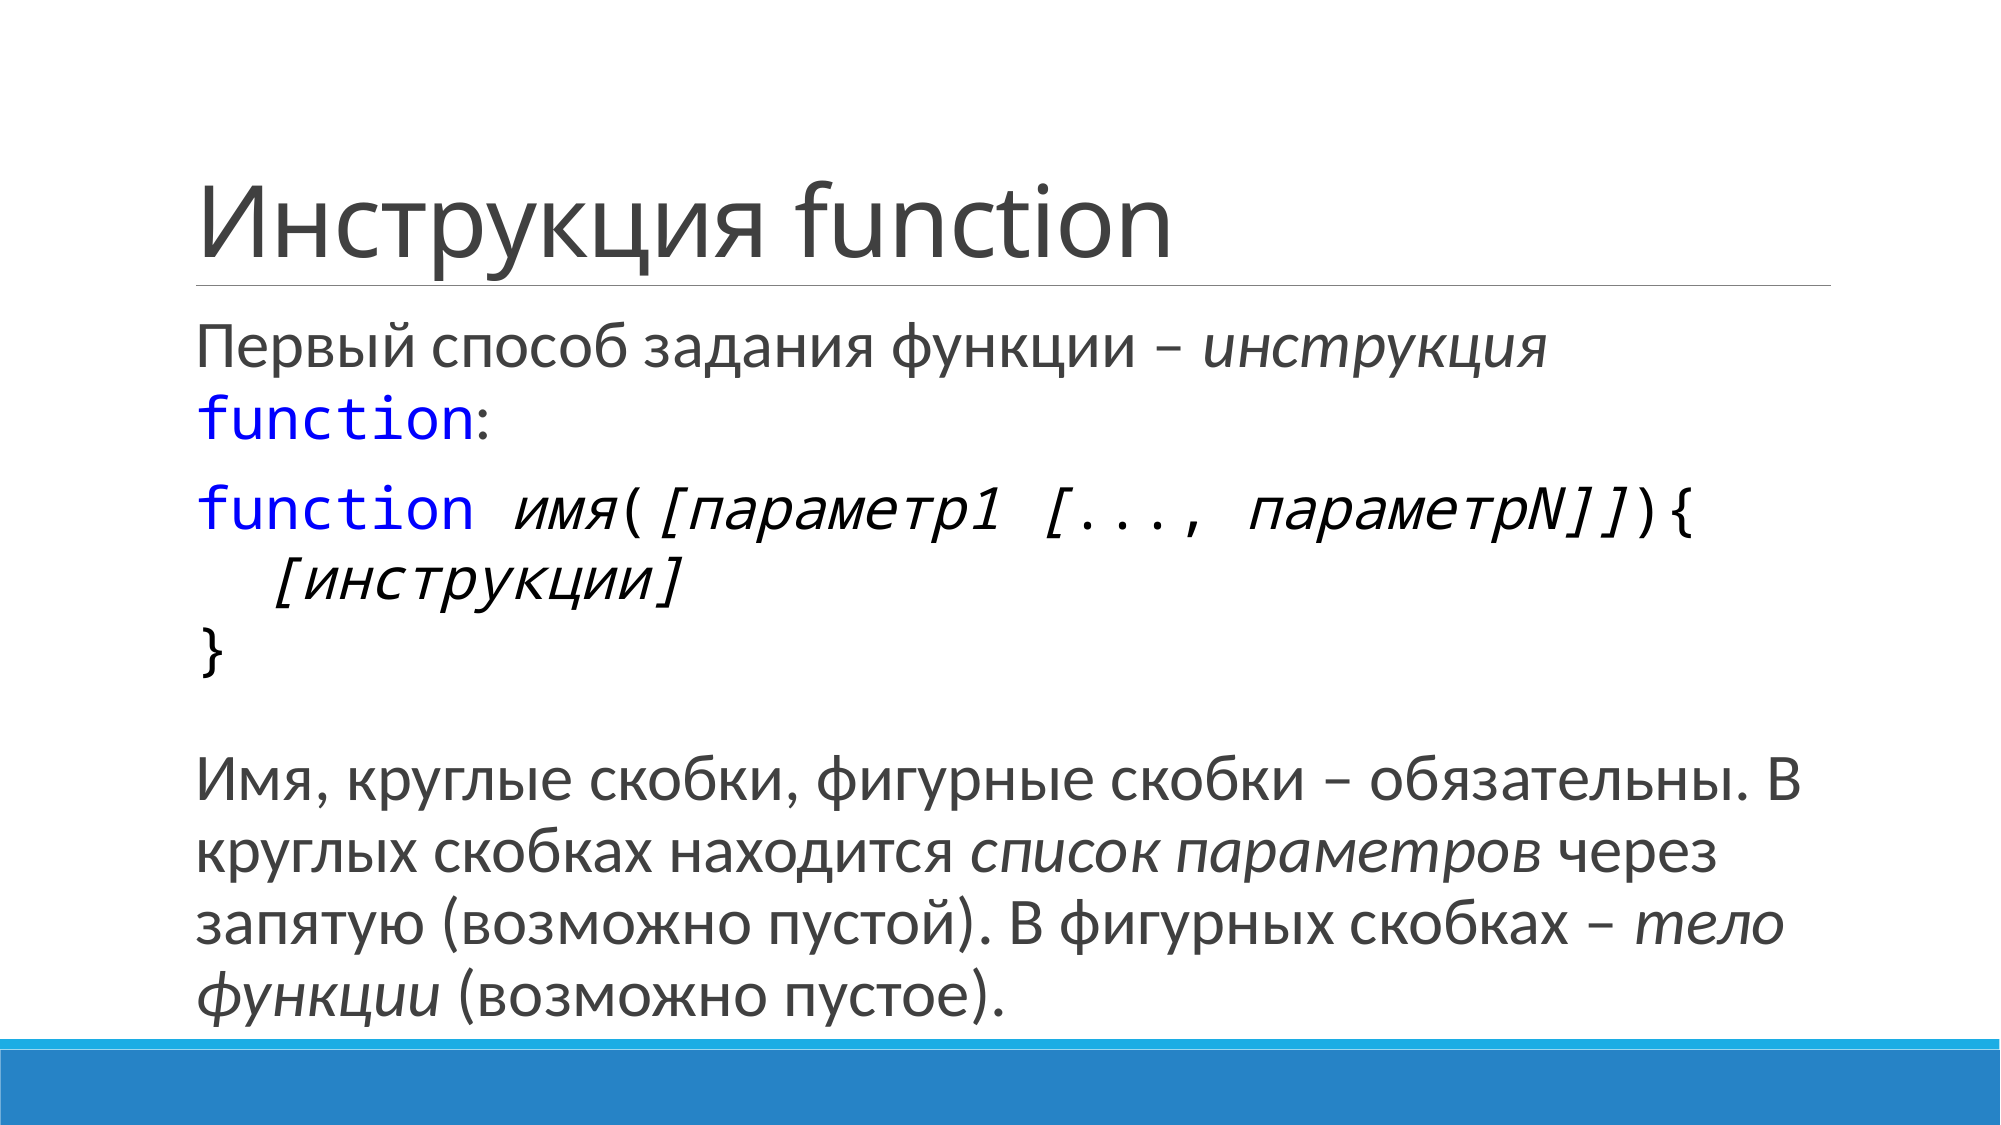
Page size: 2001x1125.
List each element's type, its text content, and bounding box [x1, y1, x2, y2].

list Первый способ задания функции – инструкция function: function имя([параметр1 [..., параметрN]]){ [инструкции] } Имя, круглые скобки, фигурные скобки – обязательны. В круглых скобках находится список параметров через запятую (возможно пустой). В фигурных скобках – тело функции (возможно пустое). [180, 302, 1841, 963]
title Инструкция function [180, 47, 1830, 285]
